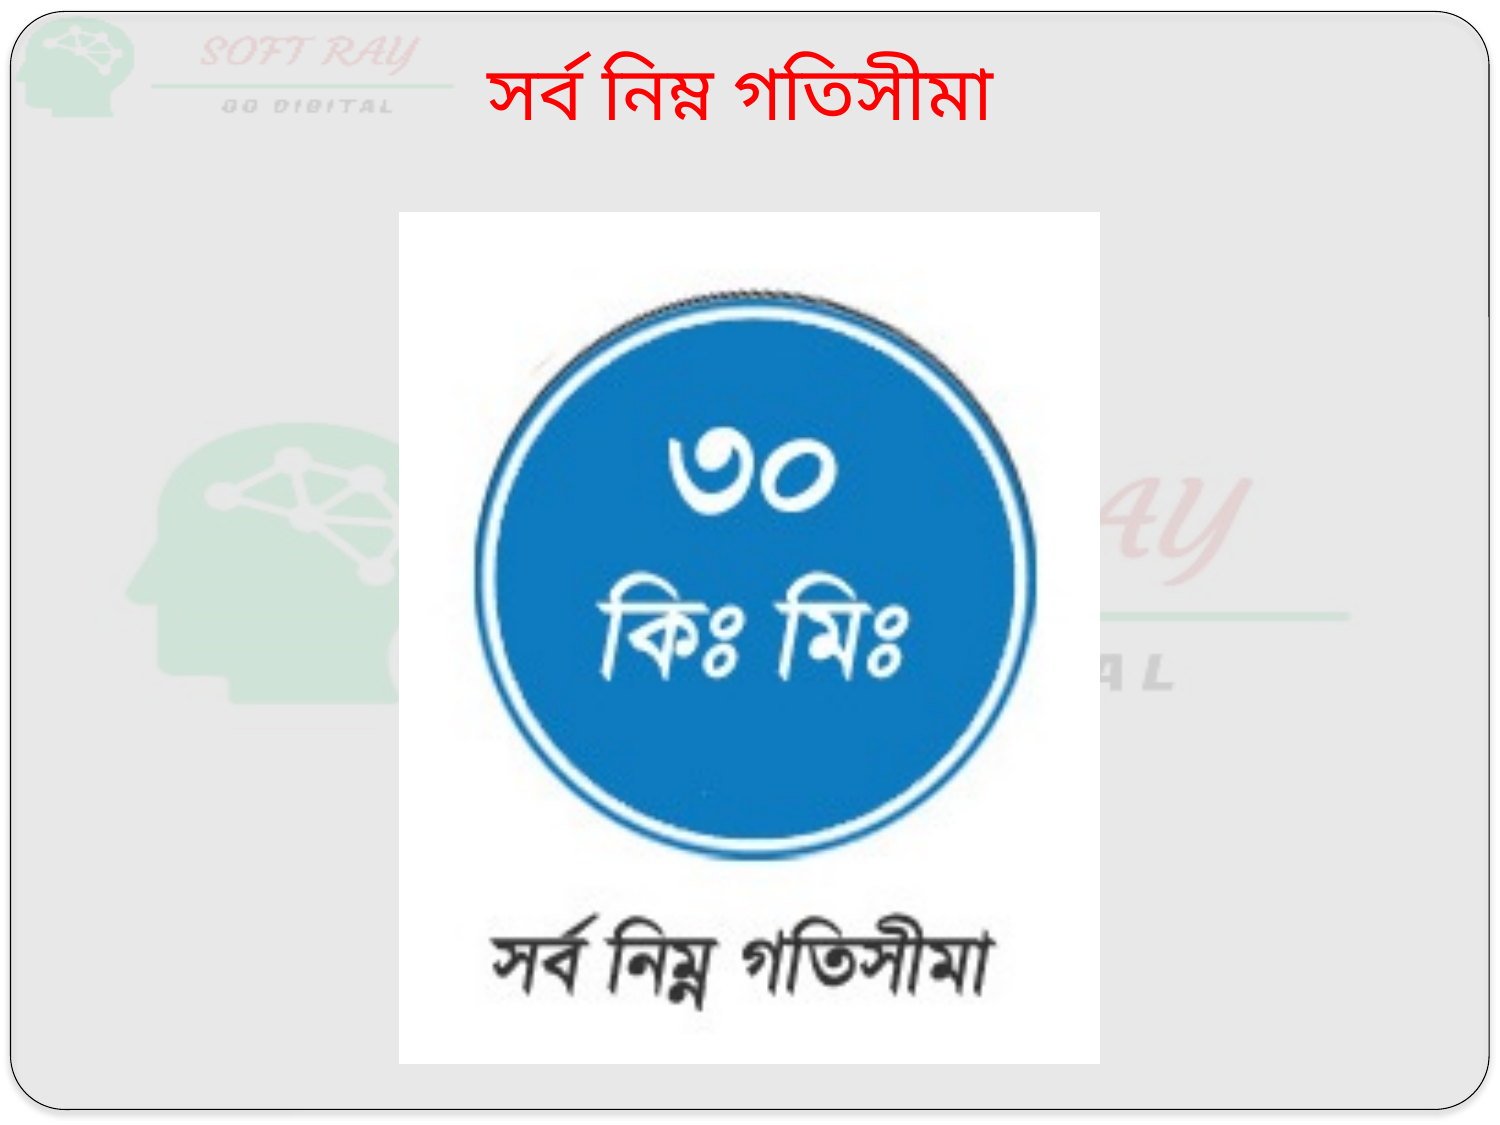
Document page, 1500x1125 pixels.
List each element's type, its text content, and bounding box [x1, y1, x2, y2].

picture [399, 212, 1101, 1064]
text_box সর্ব নিম্ন গতিসীমা [472, 38, 1048, 210]
